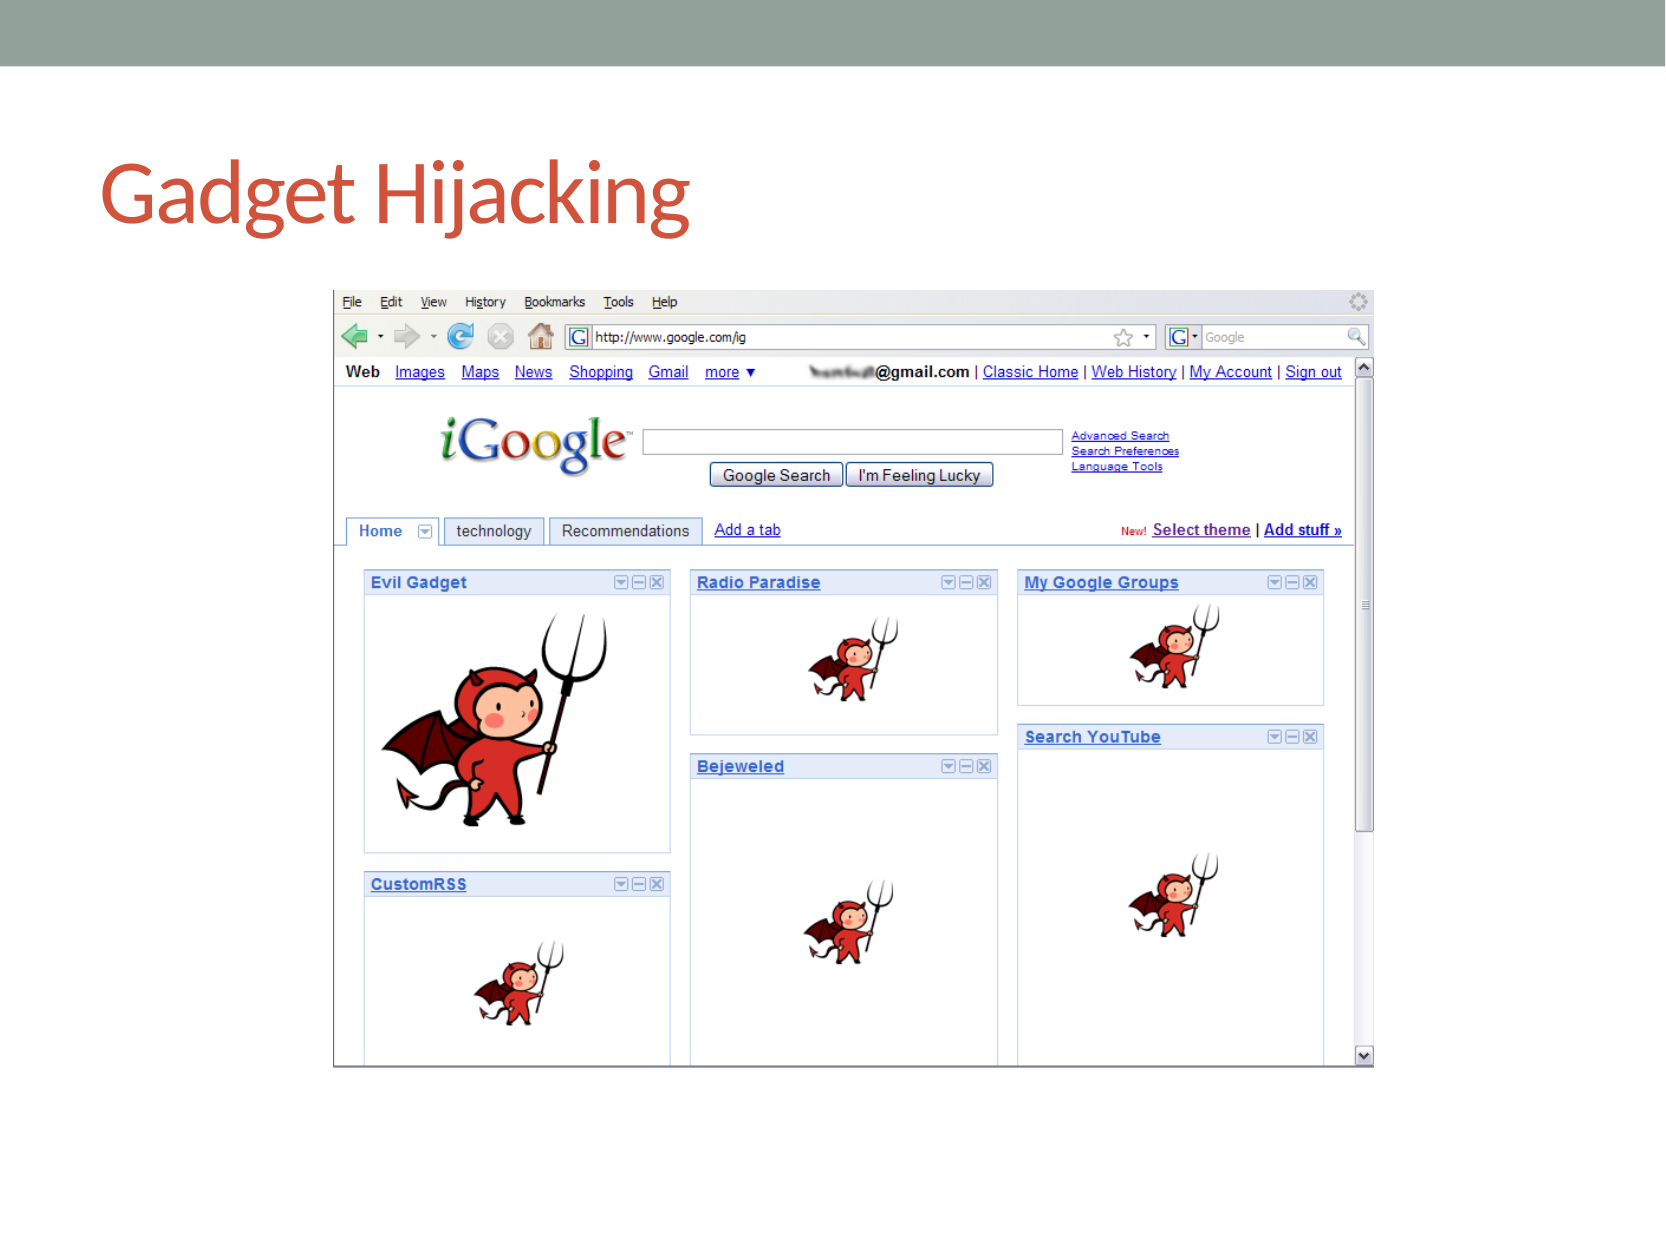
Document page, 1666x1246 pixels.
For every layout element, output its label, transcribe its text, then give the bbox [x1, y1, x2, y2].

title Gadget Hijacking [83, 96, 1582, 277]
picture [332, 290, 1374, 1068]
